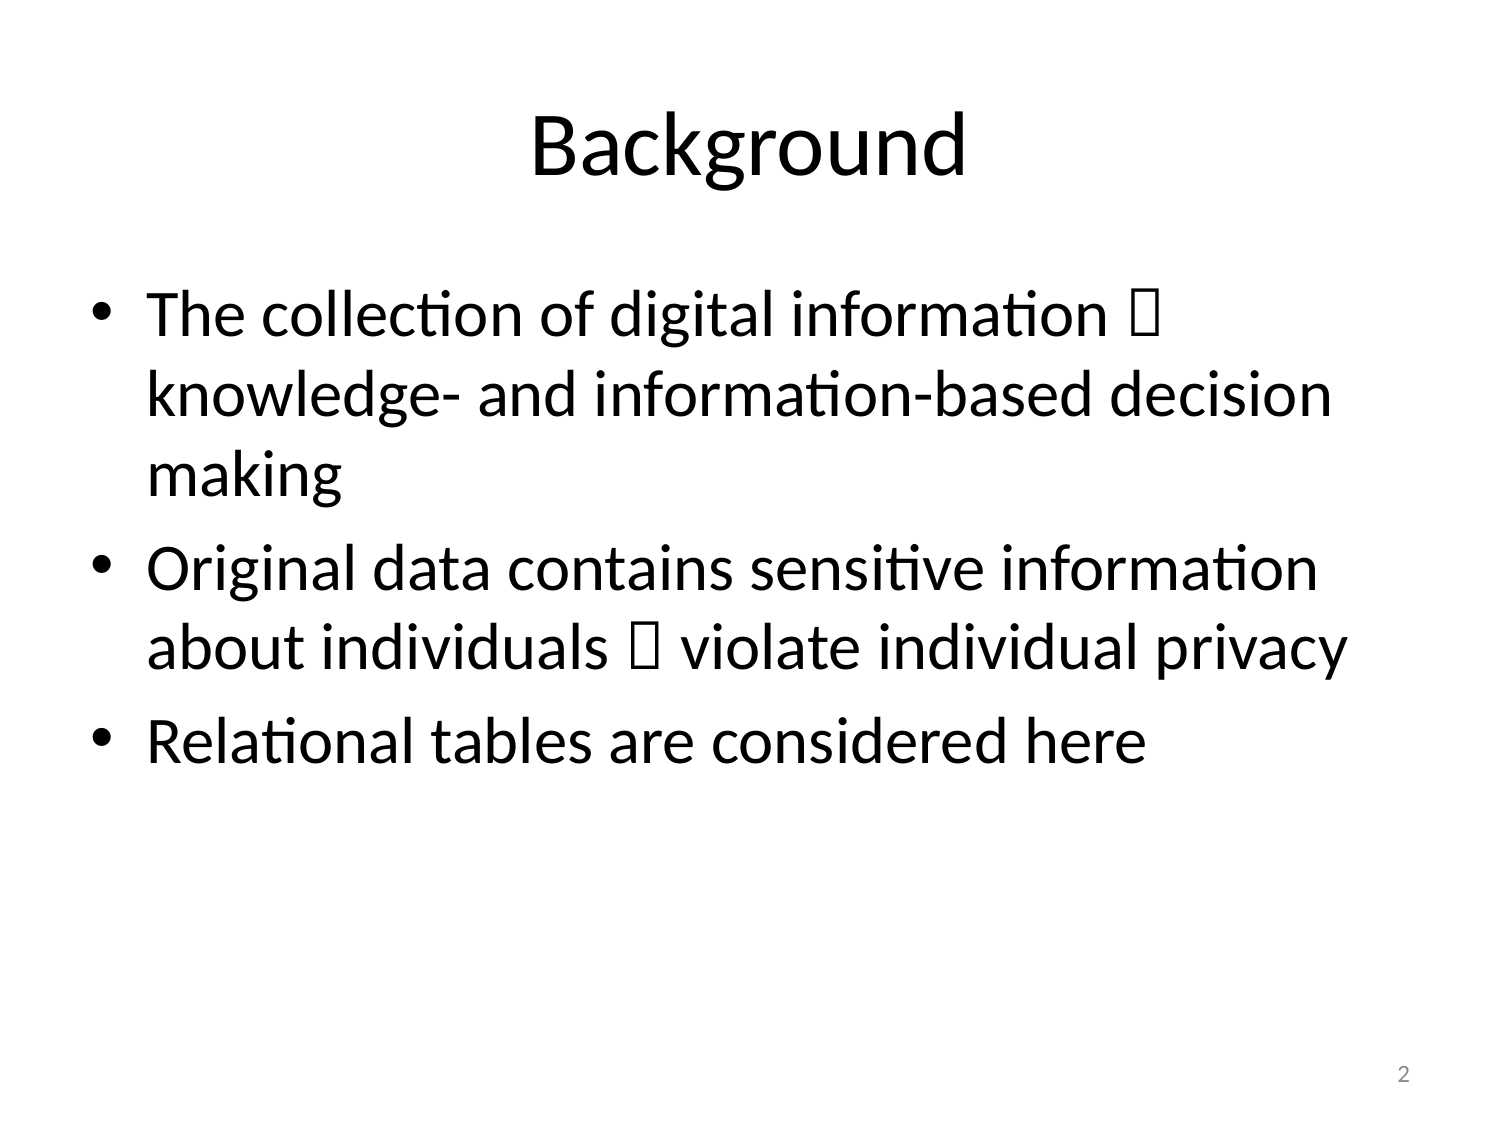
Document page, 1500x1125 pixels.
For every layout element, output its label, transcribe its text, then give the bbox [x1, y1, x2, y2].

title Background [75, 45, 1425, 233]
list The collection of digital information  knowledge- and information-based decision making Original data contains sensitive information about individuals  violate individual privacy Relational tables are considered here [75, 262, 1425, 1005]
slide_number 2 [1074, 1042, 1425, 1103]
